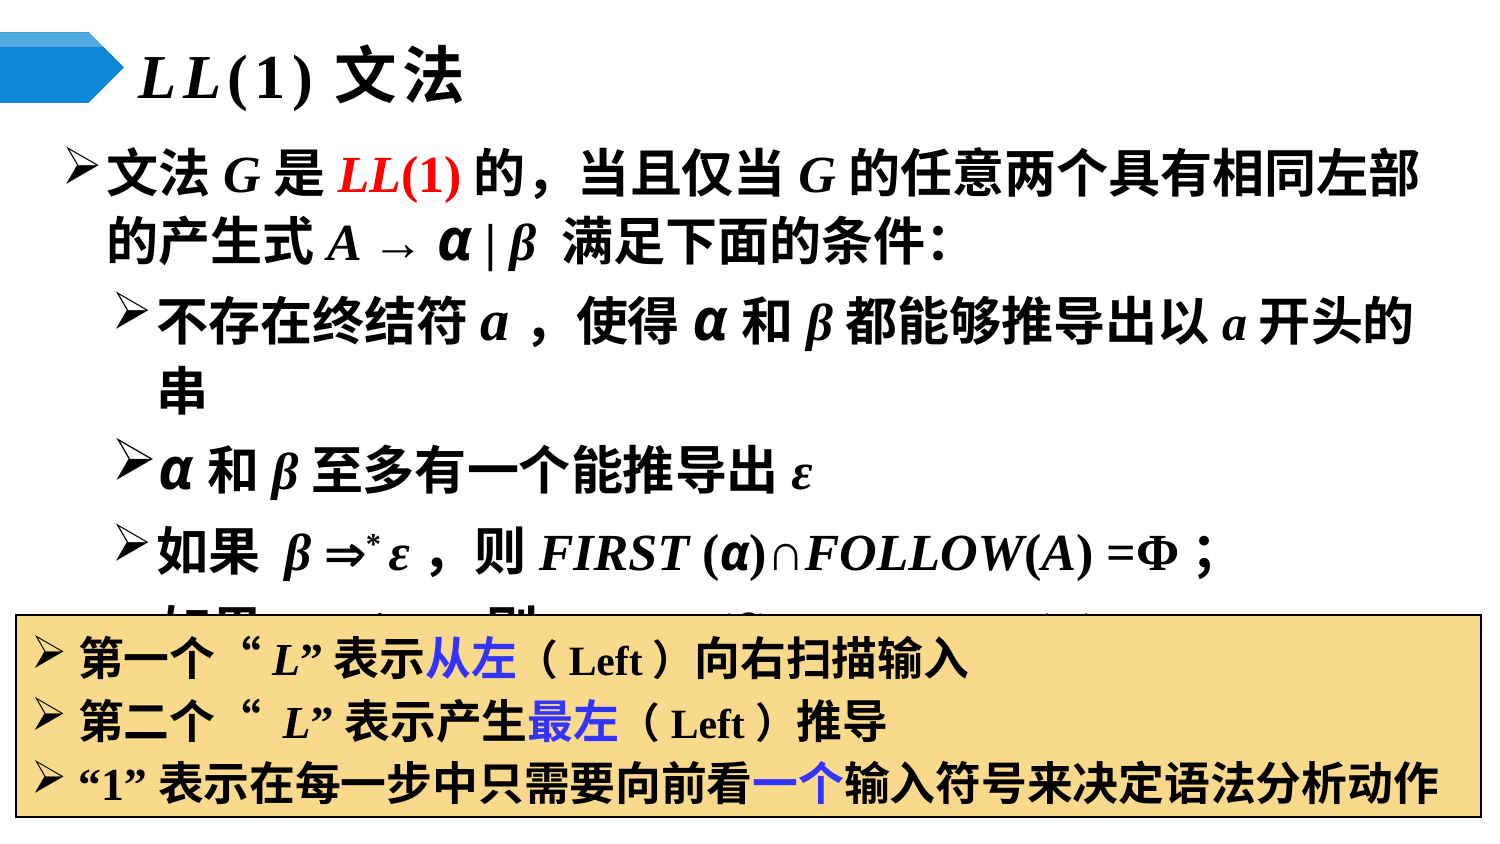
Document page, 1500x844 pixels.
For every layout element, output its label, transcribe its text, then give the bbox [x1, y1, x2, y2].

text_box 第一个“L”表示从左（Left）向右扫描输入 第二个“ L”表示产生最左（Left）推导 “1”表示在每一步中只需要向前看一个输入符号来决定语法分析动作 [16, 615, 1482, 818]
list 文法G是LL(1)的，当且仅当G的任意两个具有相同左部的产生式A → α | β 满足下面的条件： 不存在终结符a，使得α和β都能够推导出以a开头的串 α和β至多有一个能推导出ε 如果 β * ε，则FIRST (α)∩FOLLOW(A) =Φ； 如果 α * ε，则FIRST (β)∩FOLLOW(A) =Φ； [46, 127, 1454, 615]
title LL(1)文法 [123, 43, 1425, 103]
